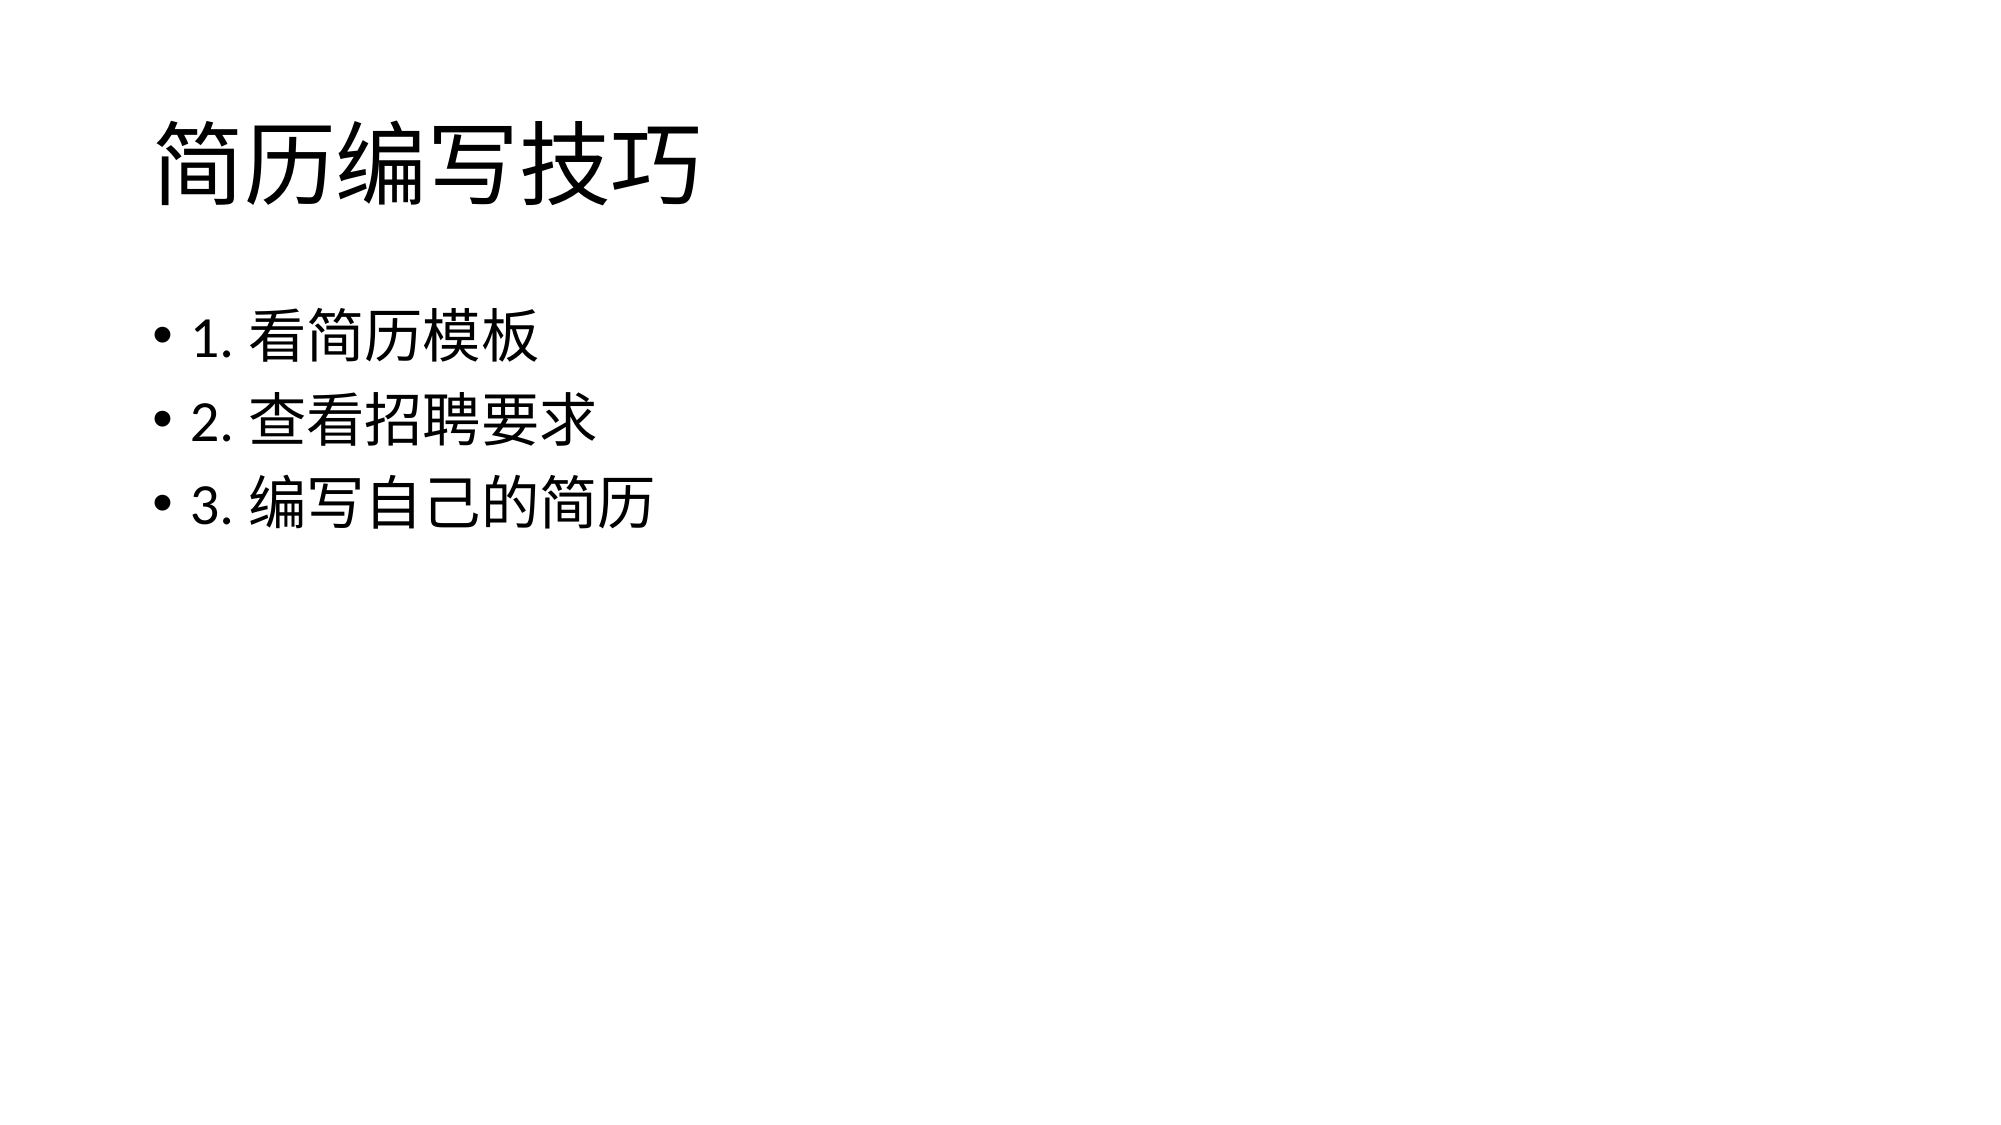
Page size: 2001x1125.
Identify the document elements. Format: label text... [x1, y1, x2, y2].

title 简历编写技巧 [137, 59, 1863, 278]
list 1.看简历模板 2.查看招聘要求 3.编写自己的简历 [137, 299, 1863, 1014]
